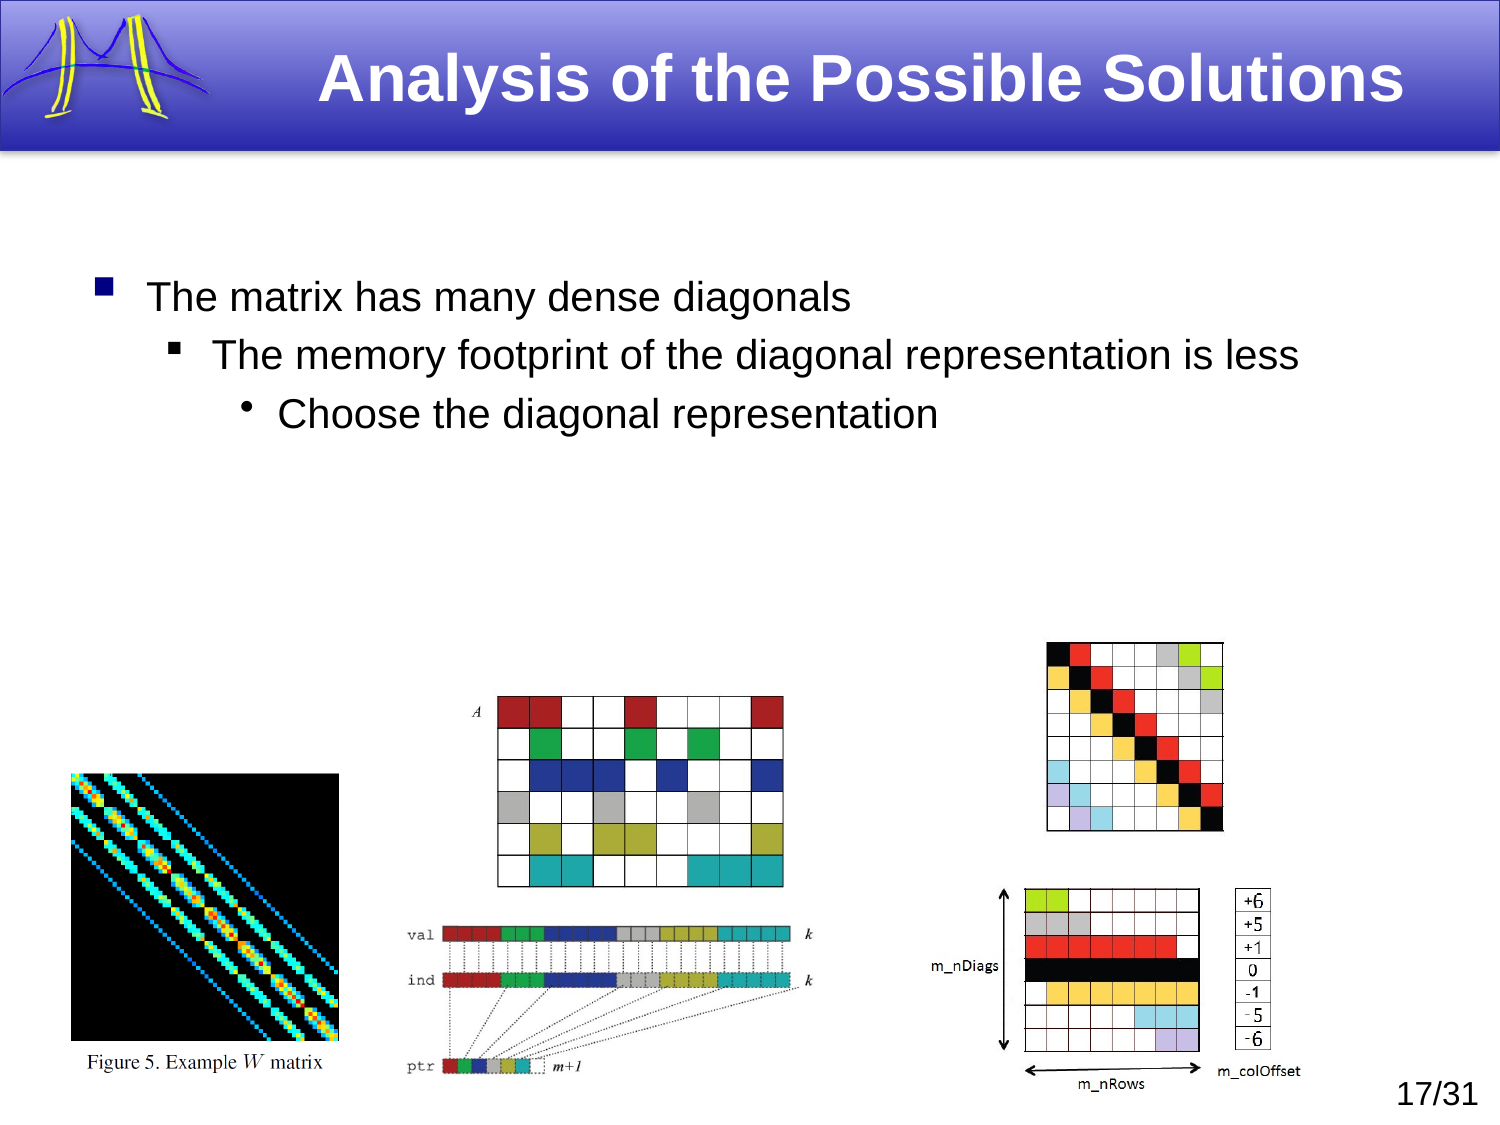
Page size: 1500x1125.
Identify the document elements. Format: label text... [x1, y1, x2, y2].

list The matrix has many dense diagonals The memory footprint of the diagonal representation is less Choose the diagonal representation [74, 262, 1426, 663]
picture [1037, 637, 1231, 839]
picture [401, 687, 822, 1100]
picture [0, 12, 212, 121]
title Analysis of the Possible Solutions [224, 0, 1500, 151]
picture [924, 874, 1311, 1102]
picture [62, 762, 348, 1083]
